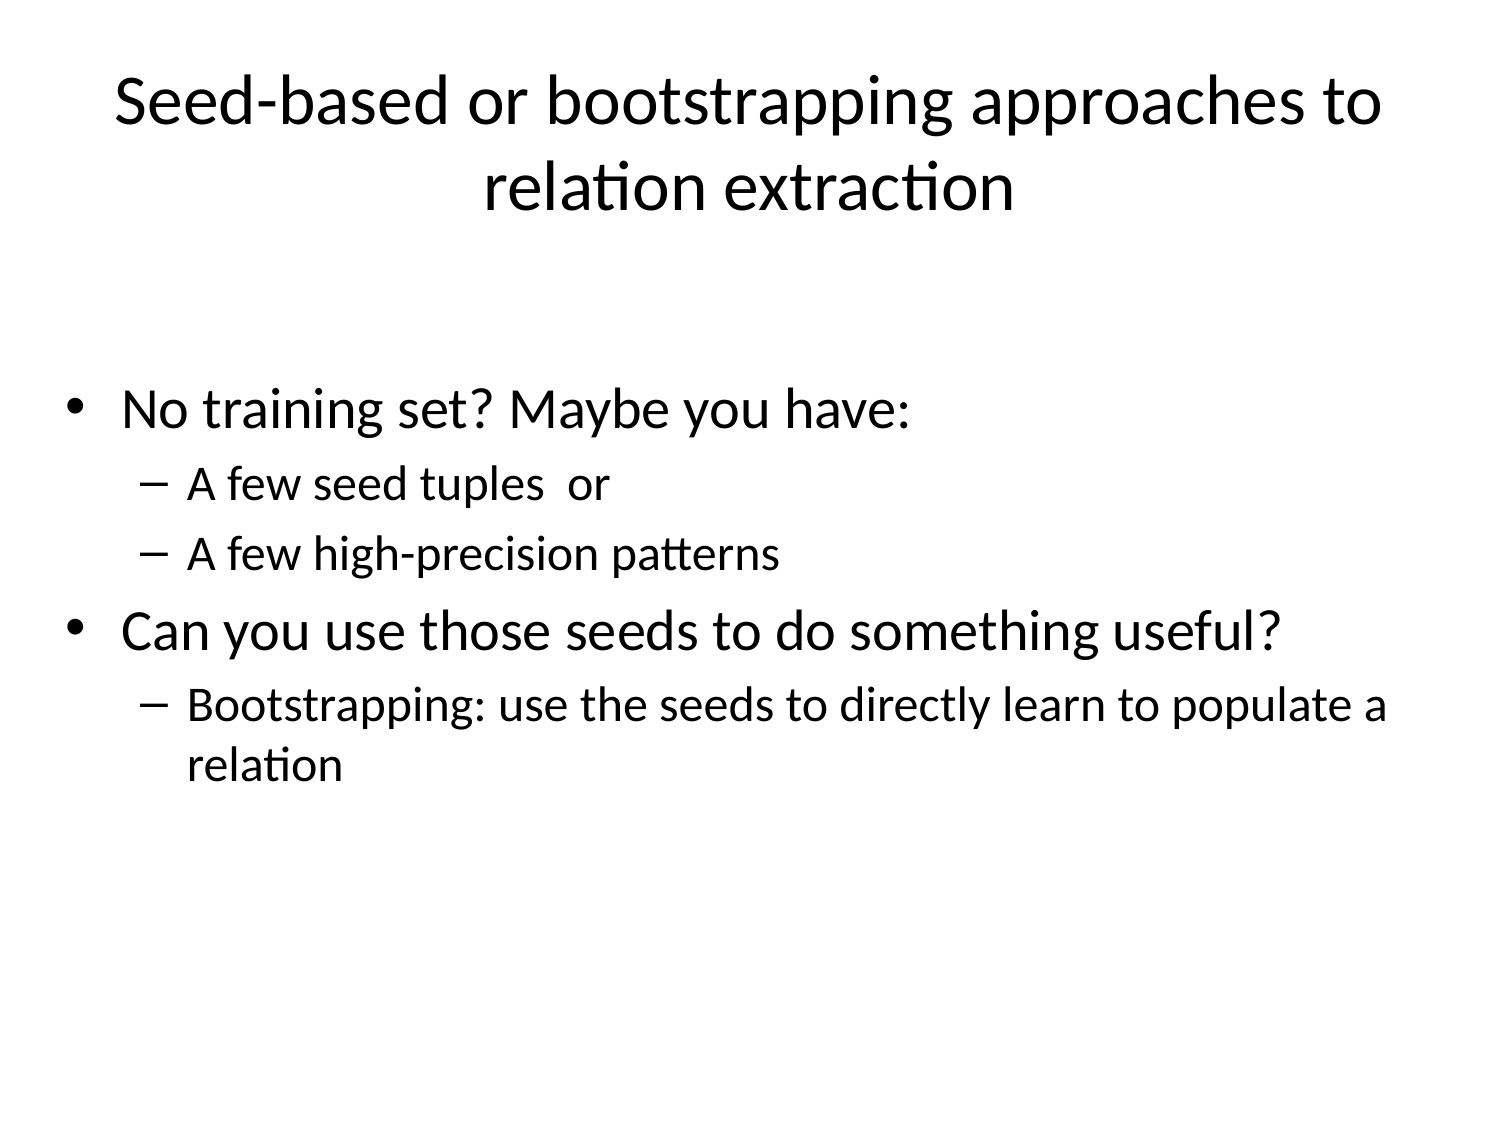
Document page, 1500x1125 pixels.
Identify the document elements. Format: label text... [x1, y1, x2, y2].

title Seed-based or bootstrapping approaches to relation extraction [75, 45, 1425, 233]
list No training set? Maybe you have: A few seed tuples or A few high-precision patterns Can you use those seeds to do something useful? Bootstrapping: use the seeds to directly learn to populate a relation [50, 362, 1488, 910]
